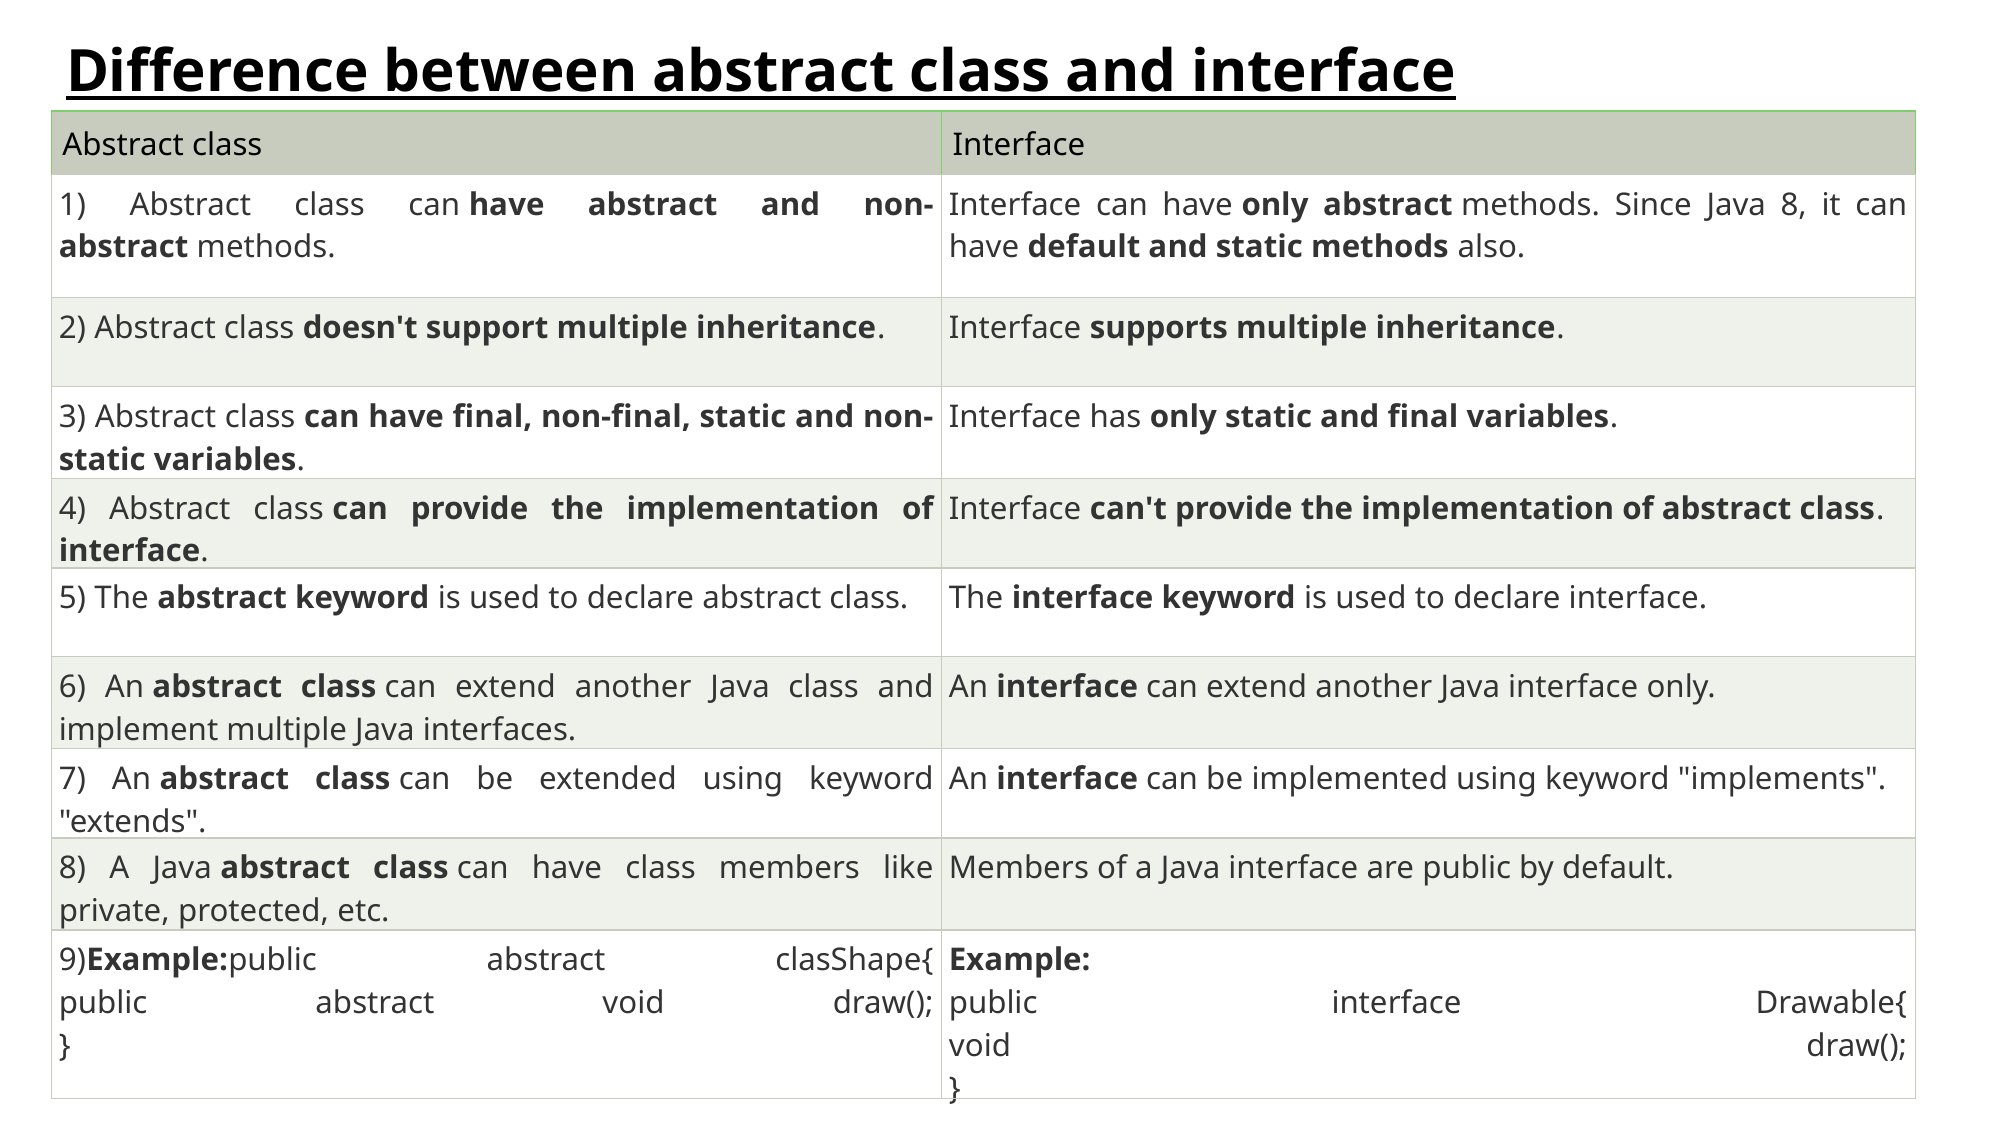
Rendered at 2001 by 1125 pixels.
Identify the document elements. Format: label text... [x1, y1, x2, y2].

table_cell Example: public interface Drawable{ void draw(); } [942, 931, 1915, 1098]
table_cell The interface keyword is used to declare interface. [942, 569, 1915, 656]
table_cell Interface can't provide the implementation of abstract class. [942, 479, 1915, 567]
text_box Difference between abstract class and interface [51, 25, 1717, 110]
table_cell 5) The abstract keyword is used to declare abstract class. [52, 569, 941, 656]
table_header Interface [942, 112, 1915, 174]
table_cell Interface has only static and final variables. [942, 387, 1915, 478]
table_cell 3) Abstract class can have final, non-final, static and non-static variables. [52, 387, 941, 478]
table_cell Members of a Java interface are public by default. [942, 839, 1915, 929]
table_cell 9)Example:public abstract clasShape{ public abstract void draw(); } [52, 931, 941, 1098]
table_cell 7) An abstract class can be extended using keyword "extends". [52, 749, 941, 837]
table_cell Interface can have only abstract methods. Since Java 8, it can have default and static methods also. [942, 175, 1915, 297]
table_cell 8) A Java abstract class can have class members like private, protected, etc. [52, 839, 941, 929]
table_cell 1) Abstract class can have abstract and non-abstract methods. [52, 175, 941, 297]
table_cell Interface supports multiple inheritance. [942, 298, 1915, 386]
table_cell 2) Abstract class doesn't support multiple inheritance. [52, 298, 941, 386]
table_cell An interface can extend another Java interface only. [942, 657, 1915, 748]
table_header Abstract class [52, 112, 941, 174]
table_cell 4) Abstract class can provide the implementation of interface. [52, 479, 941, 567]
table_cell 6) An abstract class can extend another Java class and implement multiple Java interfaces. [52, 657, 941, 748]
table_cell An interface can be implemented using keyword "implements". [942, 749, 1915, 837]
